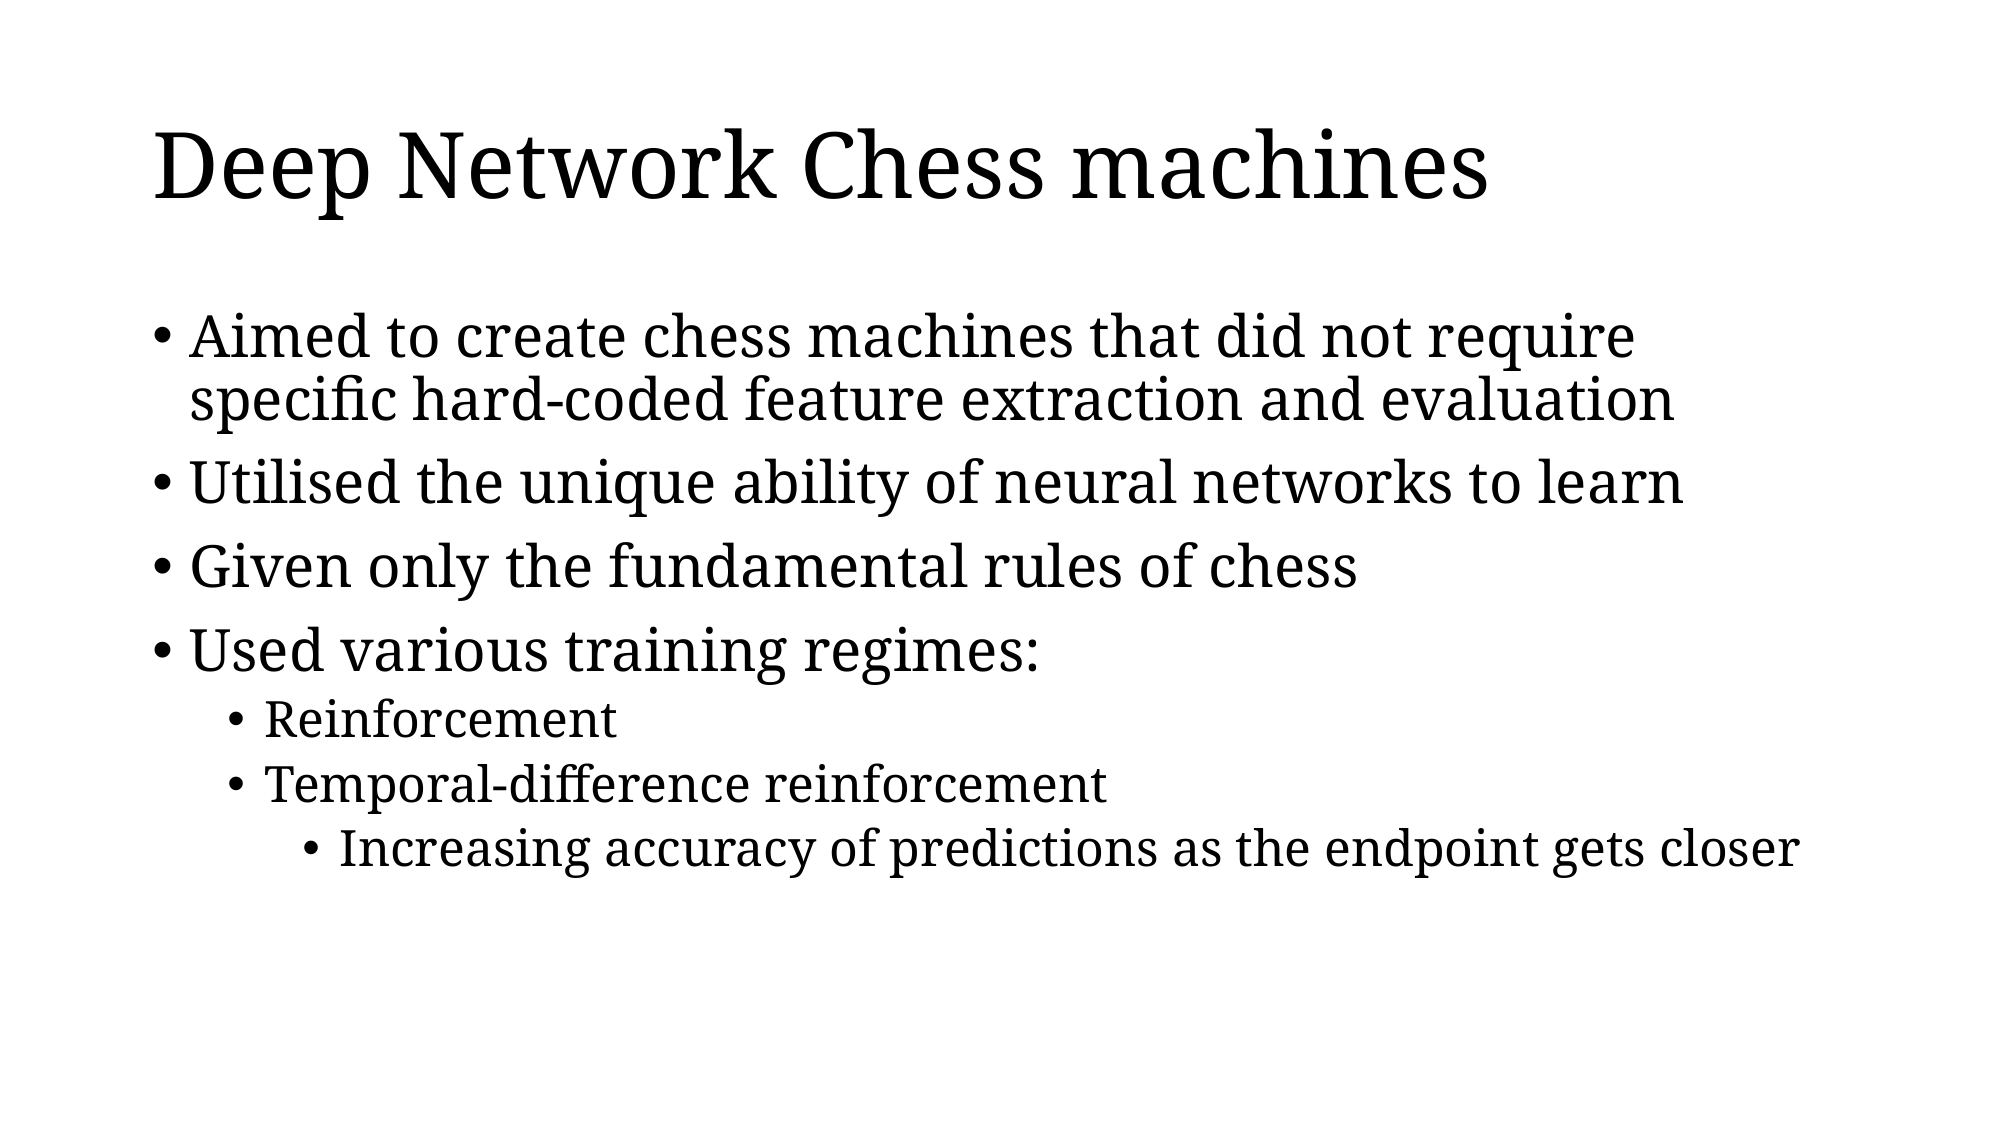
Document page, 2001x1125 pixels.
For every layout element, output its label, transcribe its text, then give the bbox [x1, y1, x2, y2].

title Deep Network Chess machines [137, 59, 1863, 278]
list Aimed to create chess machines that did not require specific hard-coded feature extraction and evaluation Utilised the unique ability of neural networks to learn Given only the fundamental rules of chess Used various training regimes: Reinforcement Temporal-difference reinforcement Increasing accuracy of predictions as the endpoint gets closer [137, 299, 1863, 1014]
